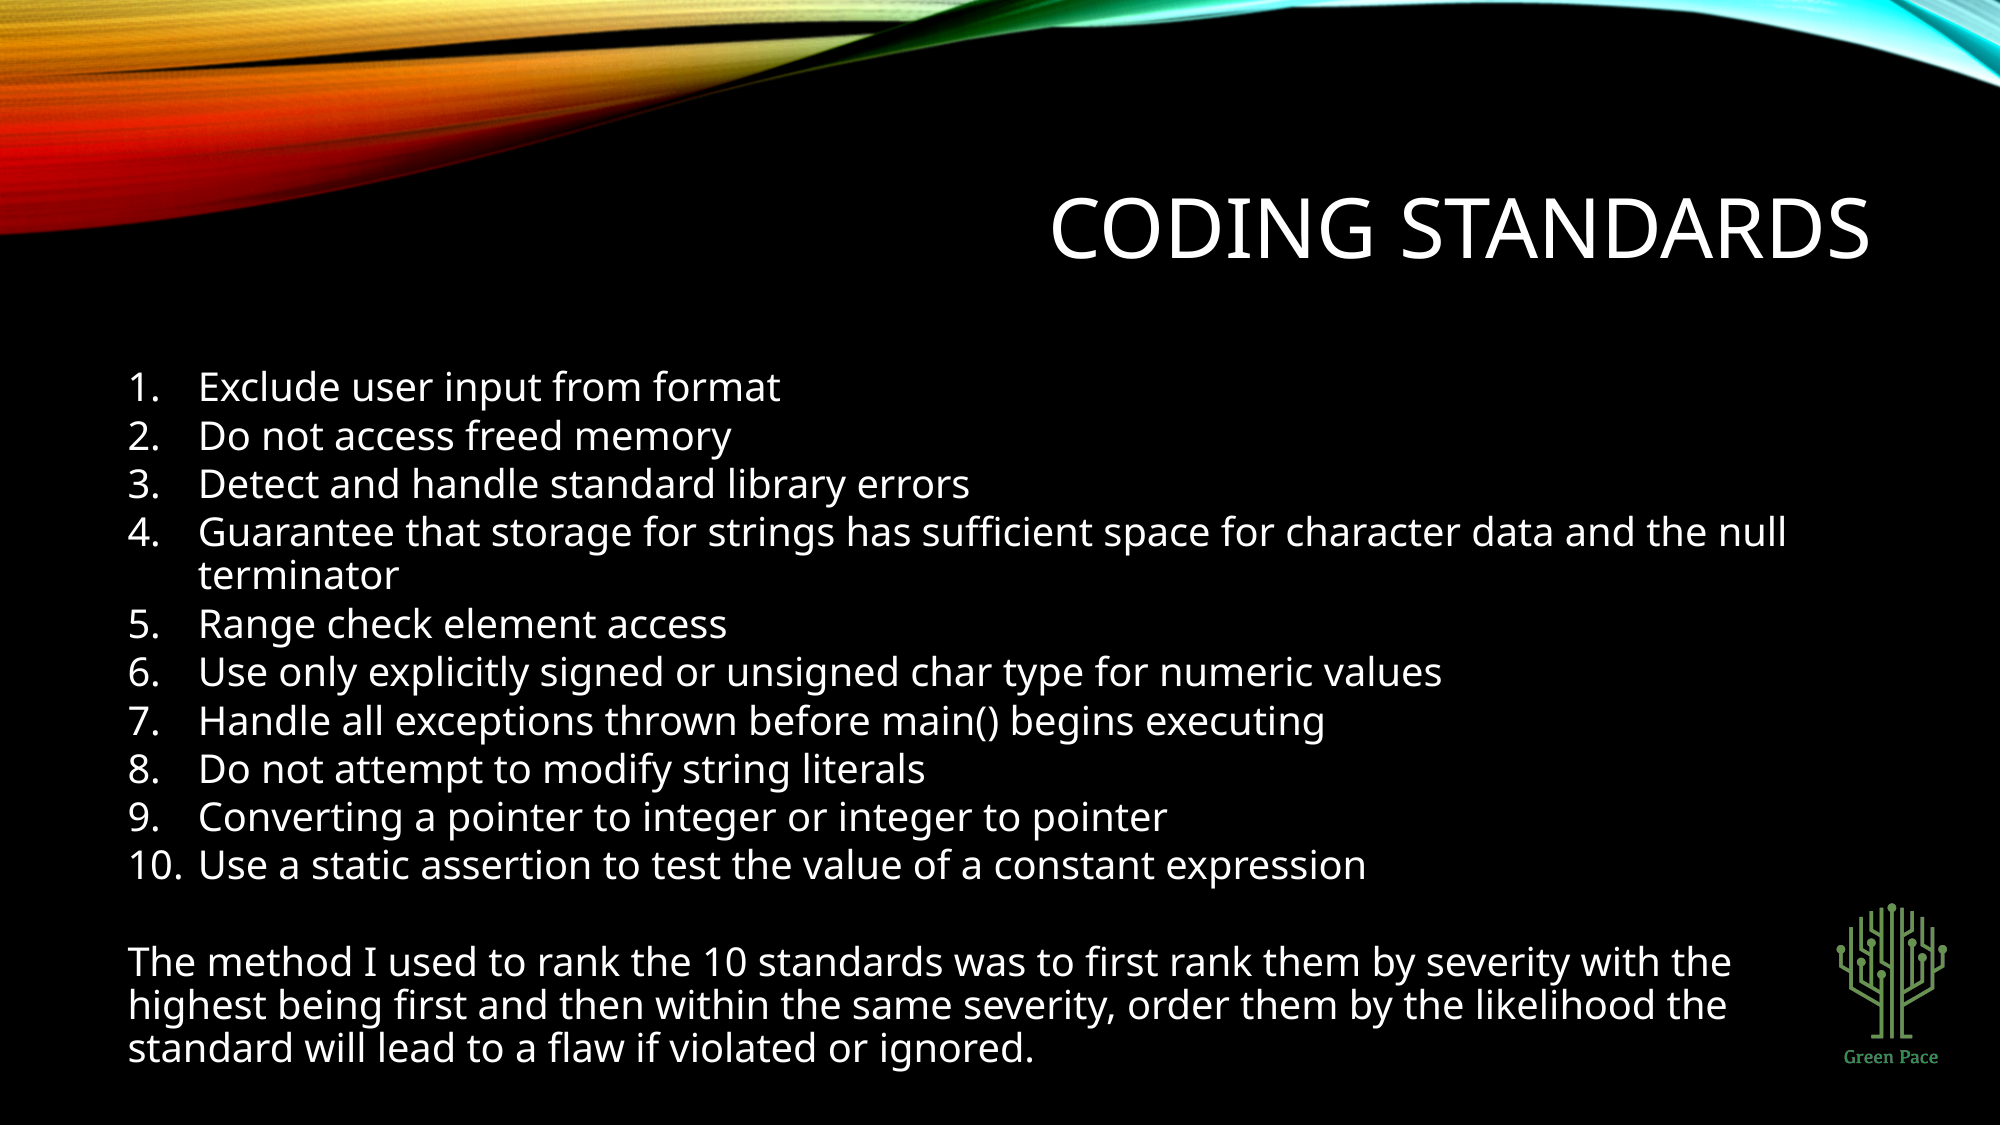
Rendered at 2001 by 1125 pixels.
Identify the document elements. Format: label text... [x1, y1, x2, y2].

list Exclude user input from format Do not access freed memory Detect and handle standard library errors Guarantee that storage for strings has sufficient space for character data and the null terminator Range check element access Use only explicitly signed or unsigned char type for numeric values Handle all exceptions thrown before main() begins executing Do not attempt to modify string literals Converting a pointer to integer or integer to pointer Use a static assertion to test the value of a constant expression The method I used to rank the 10 standards was to first rank them by severity with the highest being first and then within the same severity, order them by the likelihood the standard will lead to a flaw if violated or ignored. [112, 360, 1888, 1081]
title CODING STANDARDS [474, 125, 1888, 338]
picture [1817, 892, 1964, 1082]
picture [0, 0, 2000, 237]
